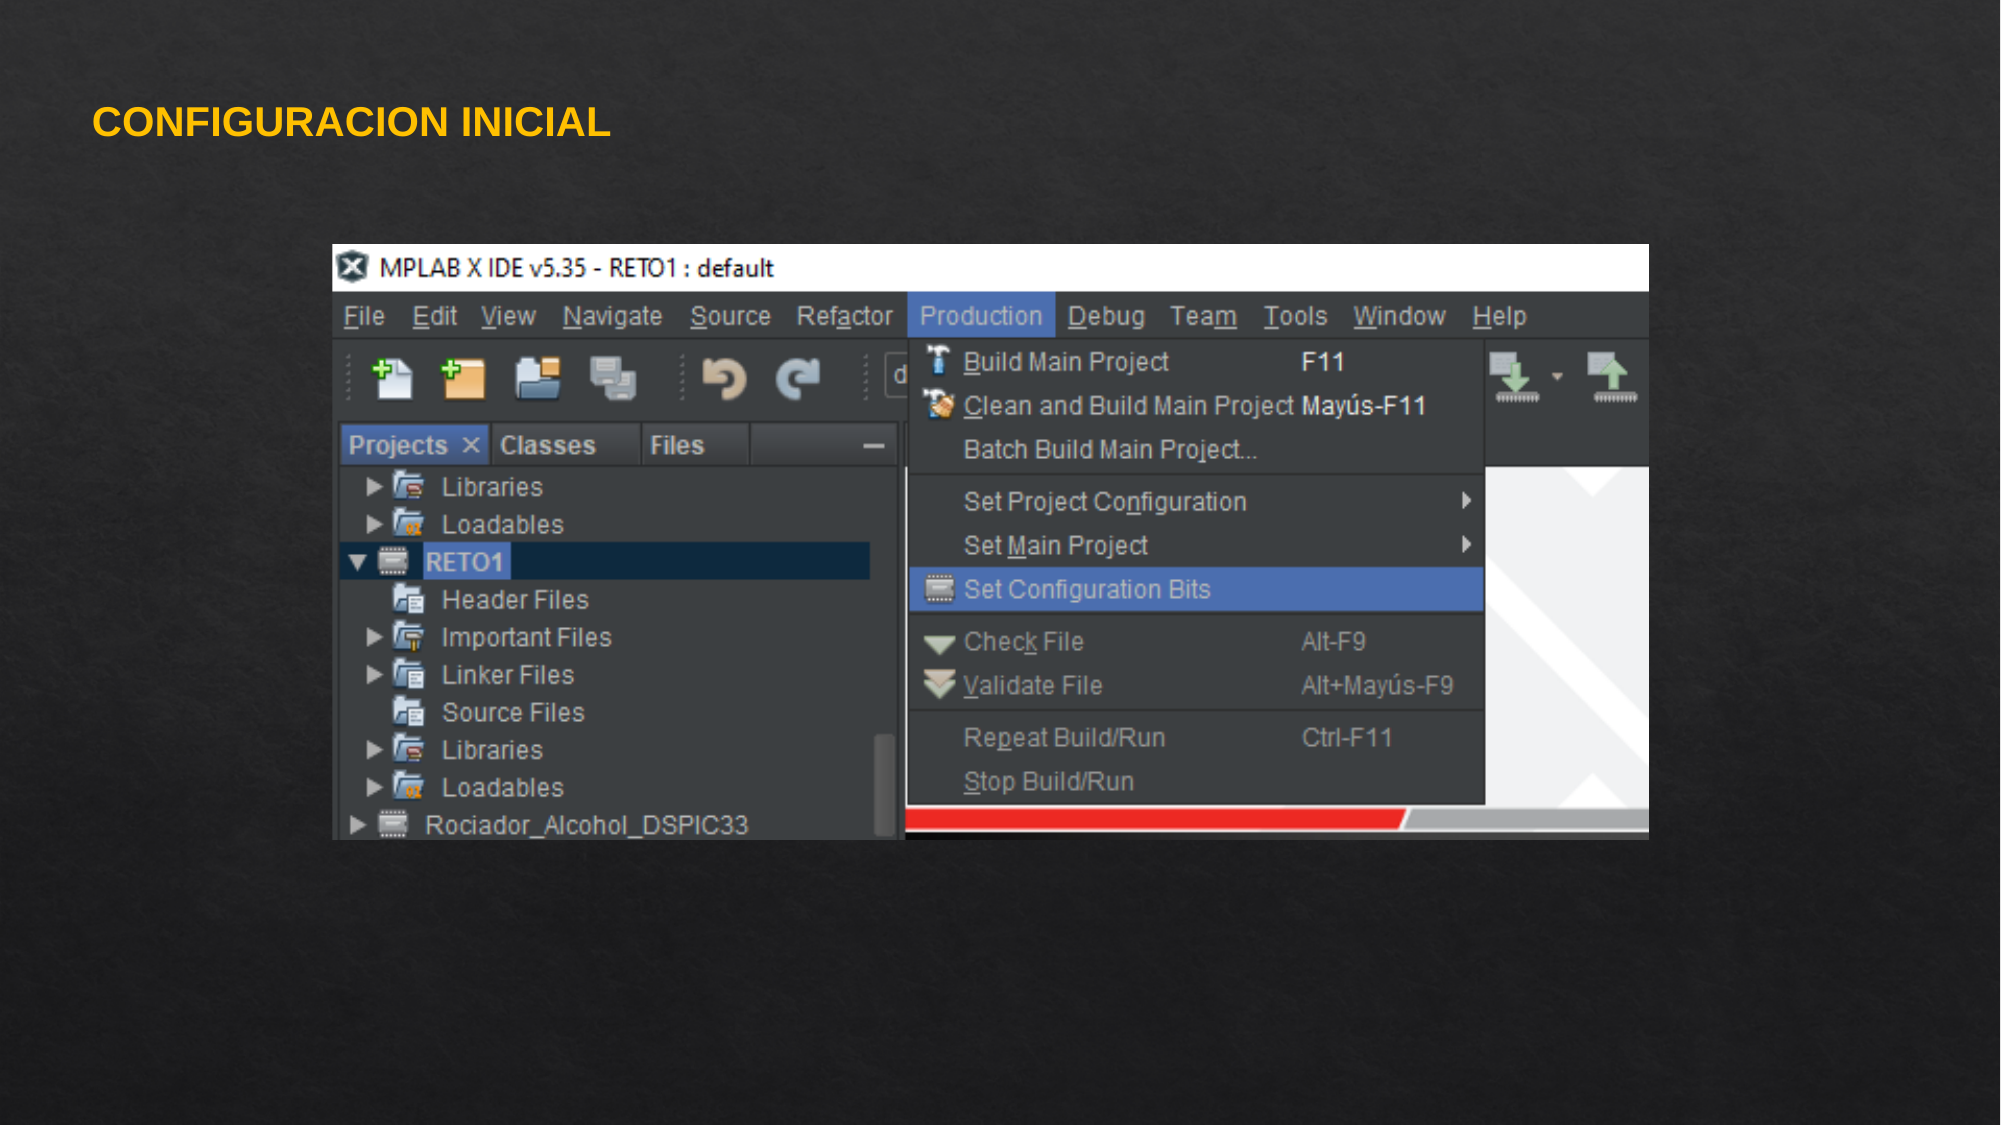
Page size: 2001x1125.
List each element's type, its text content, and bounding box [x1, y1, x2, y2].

picture [332, 244, 1649, 841]
text_box CONFIGURACION INICIAL [77, 87, 627, 153]
